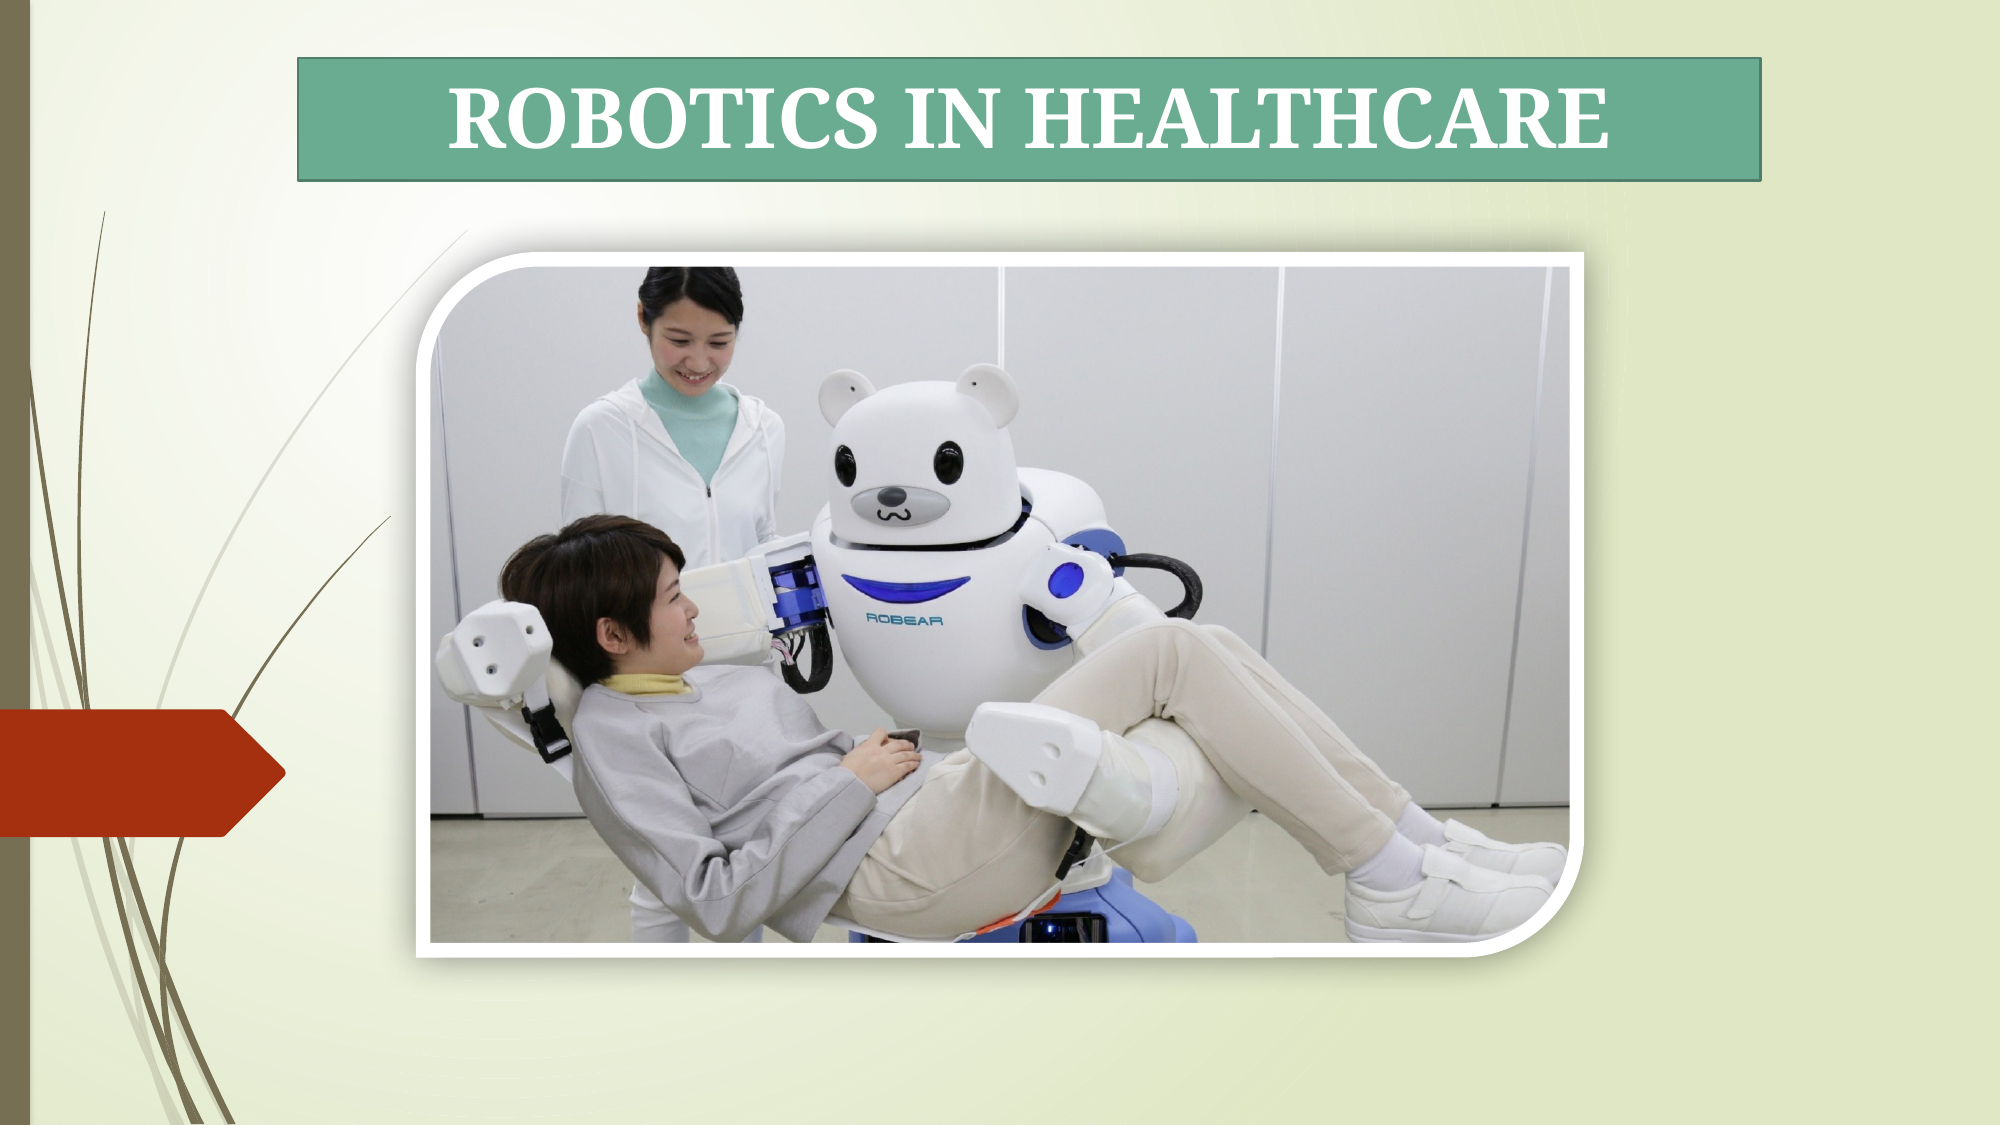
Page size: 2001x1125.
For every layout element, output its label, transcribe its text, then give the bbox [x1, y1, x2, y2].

subtitle ROBOTICS IN HEALTHCARE [297, 57, 1762, 182]
picture [422, 258, 1578, 951]
